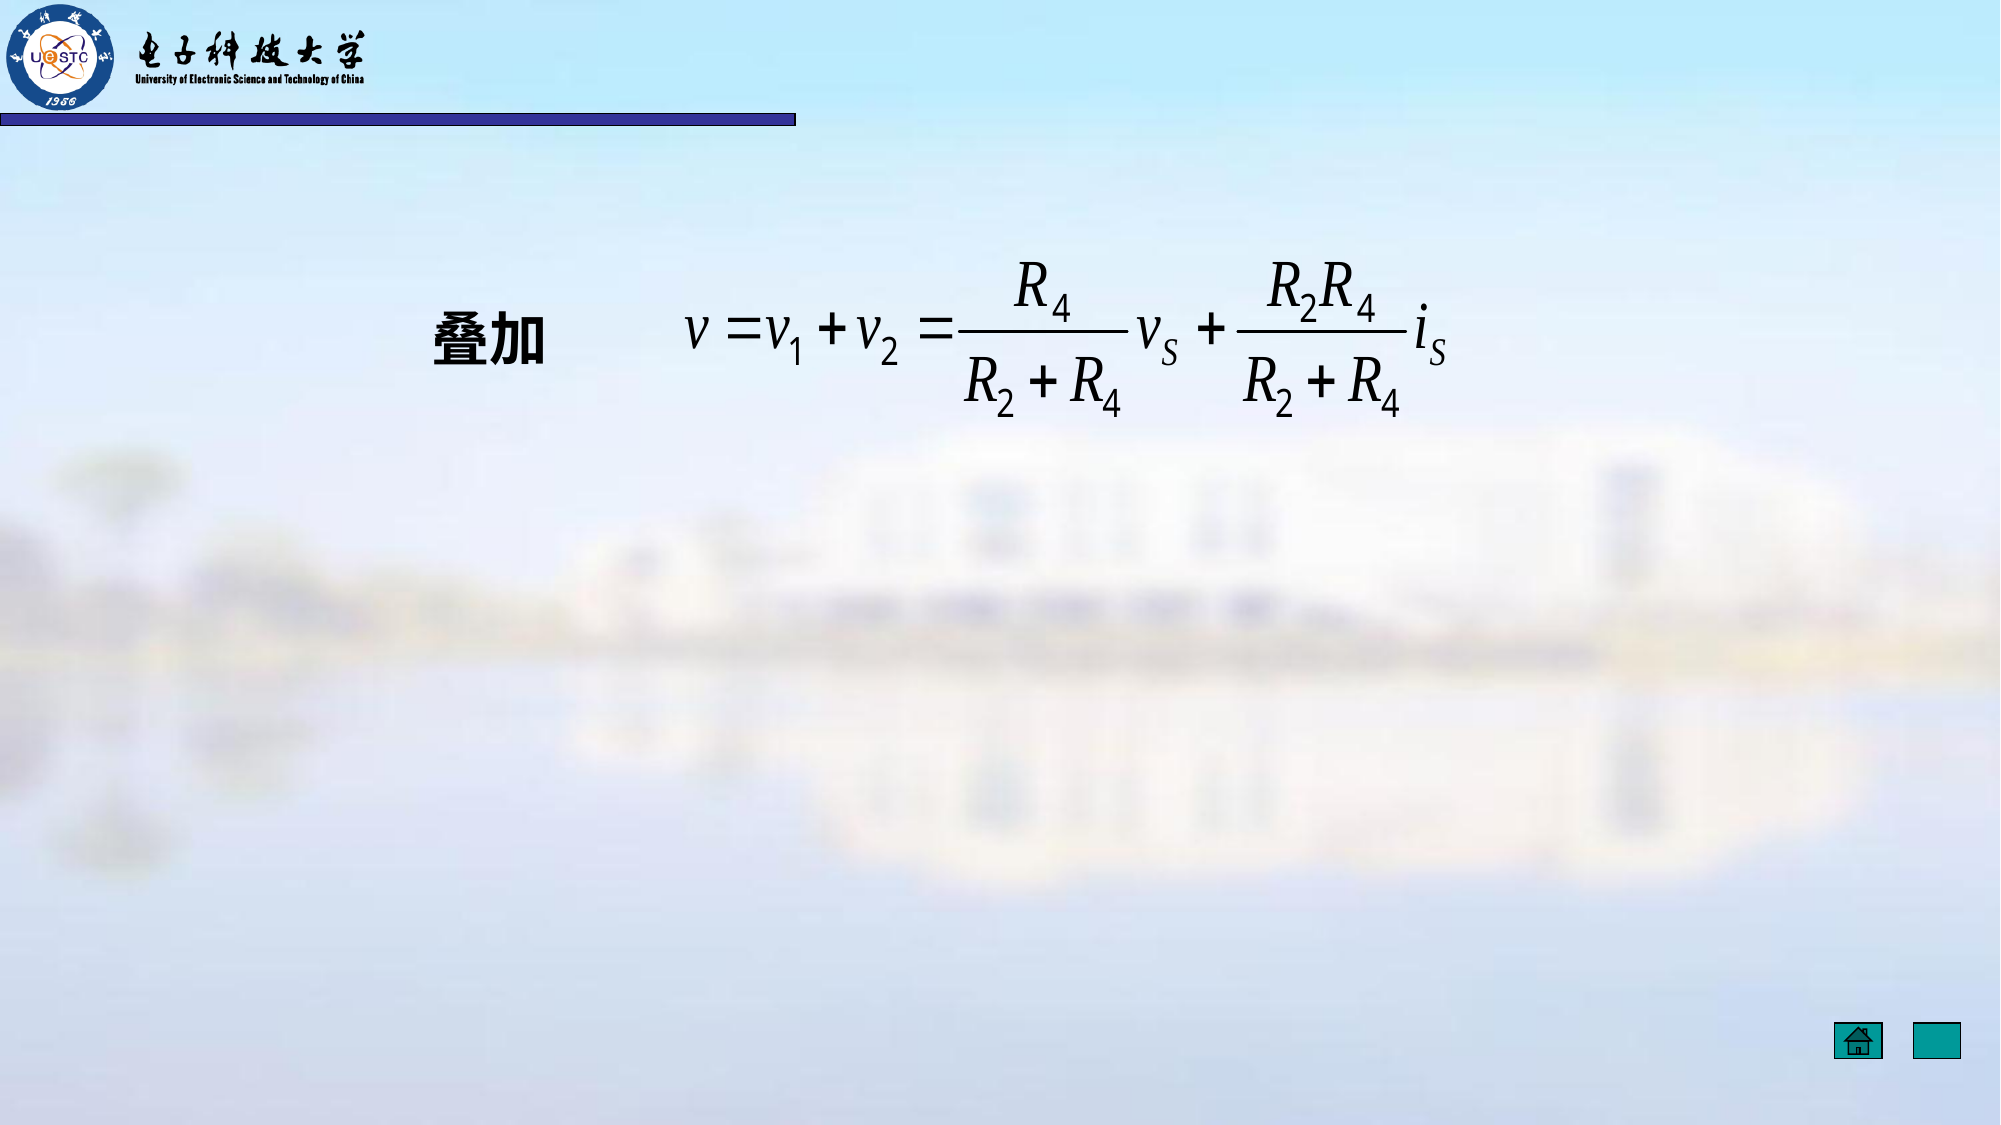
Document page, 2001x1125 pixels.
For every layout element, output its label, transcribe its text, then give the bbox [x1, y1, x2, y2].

picture [0, 0, 2001, 1125]
text_box 叠加 [416, 294, 671, 380]
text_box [676, 241, 1461, 433]
